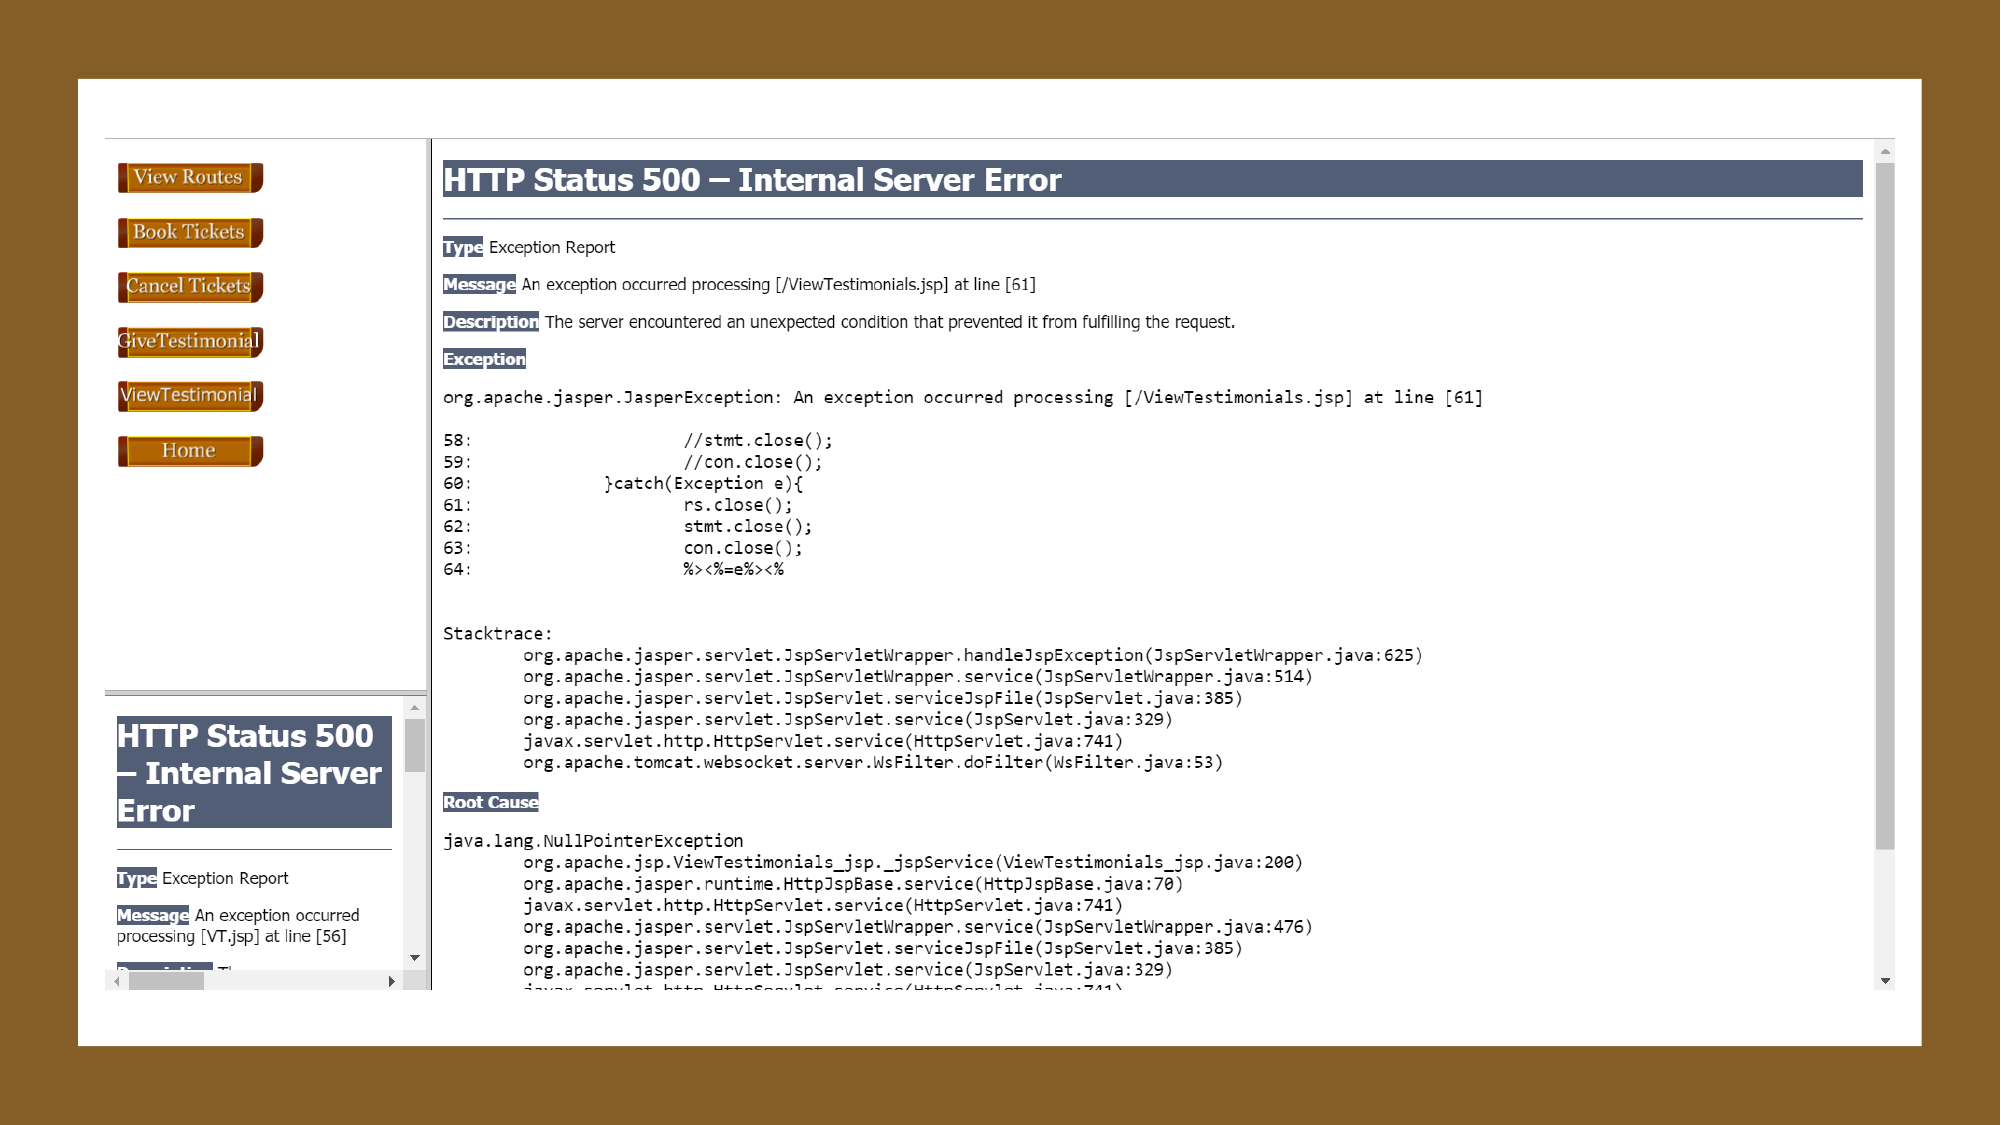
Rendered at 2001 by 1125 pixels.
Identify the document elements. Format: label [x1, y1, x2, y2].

picture [105, 135, 1895, 990]
text_box [77, 78, 1923, 1047]
text_box [0, 0, 2000, 1125]
